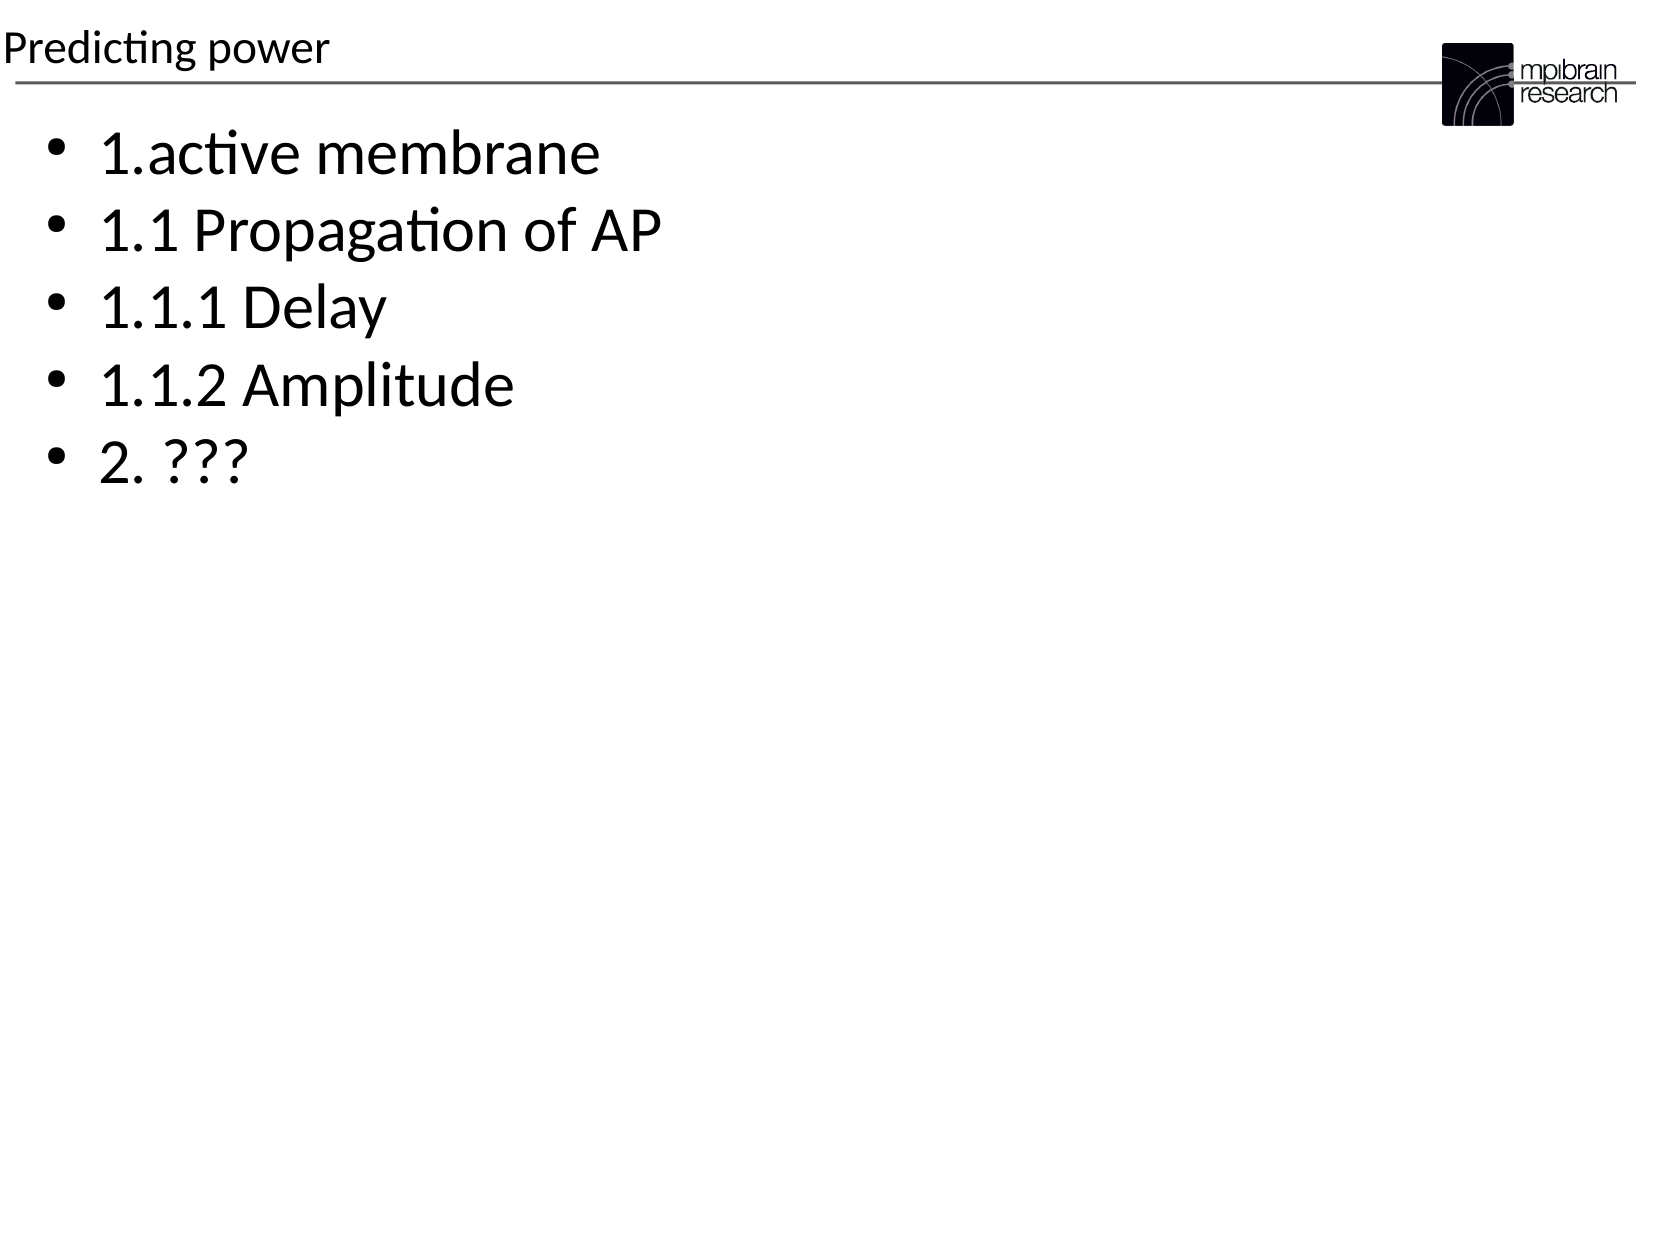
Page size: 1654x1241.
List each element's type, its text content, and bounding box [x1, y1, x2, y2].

title Predicting power [2, 0, 1409, 101]
list 1.active membrane 1.1 Propagation of AP 1.1.1 Delay 1.1.2 Amplitude 2. ??? [27, 110, 1626, 1213]
